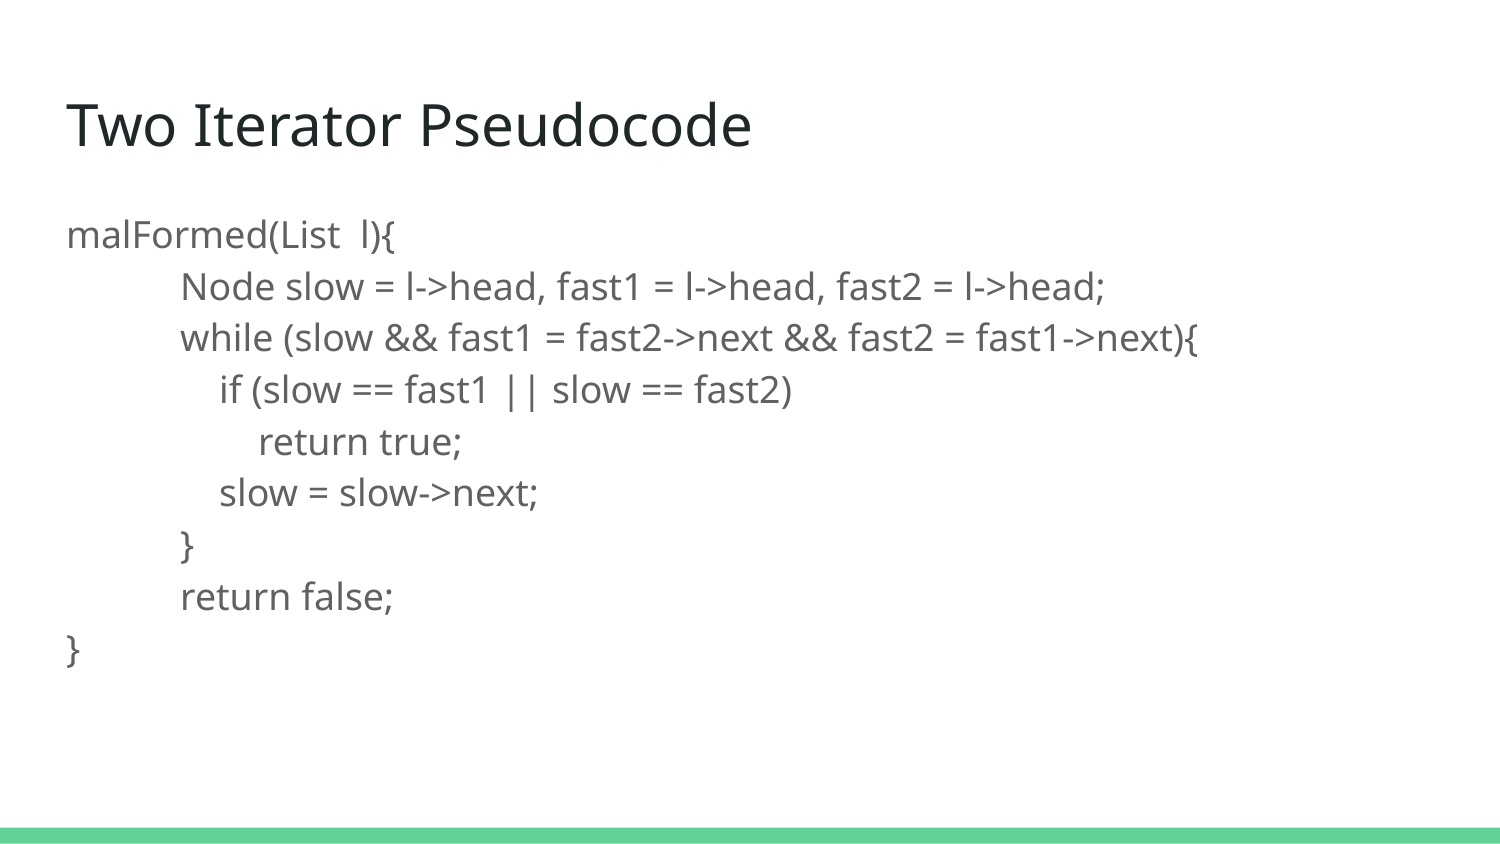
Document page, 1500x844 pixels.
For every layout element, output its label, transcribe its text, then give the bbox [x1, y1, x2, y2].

title Two Iterator Pseudocode [51, 72, 1449, 167]
list malFormed(List l){ Node slow = l->head, fast1 = l->head, fast2 = l->head; while (slow && fast1 = fast2->next && fast2 = fast1->next){ if (slow == fast1 || slow == fast2) return true; slow = slow->next; } return false; } [51, 189, 1449, 750]
